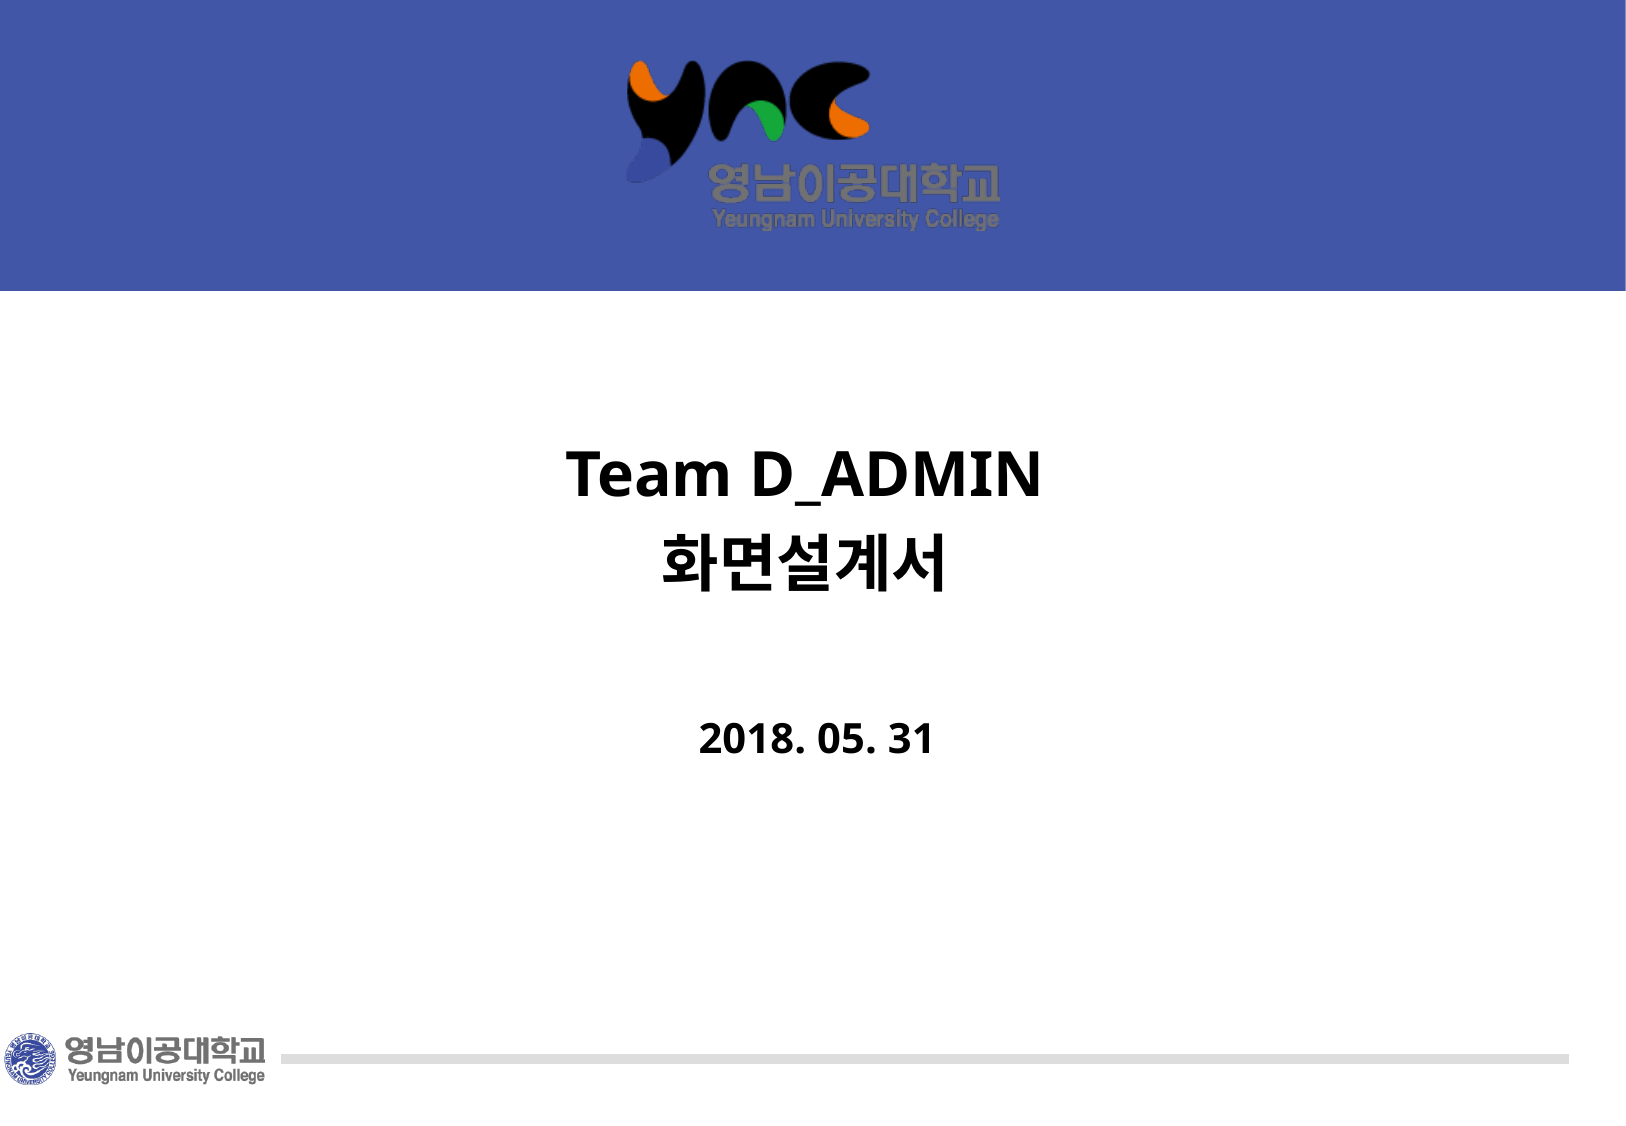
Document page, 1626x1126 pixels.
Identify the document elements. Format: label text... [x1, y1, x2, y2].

picture [626, 60, 1000, 231]
picture [4, 1033, 265, 1085]
text_box 2018. 05. 31 [363, 704, 1271, 846]
text_box Team D_ADMIN 화면설계서 [550, 411, 1061, 607]
